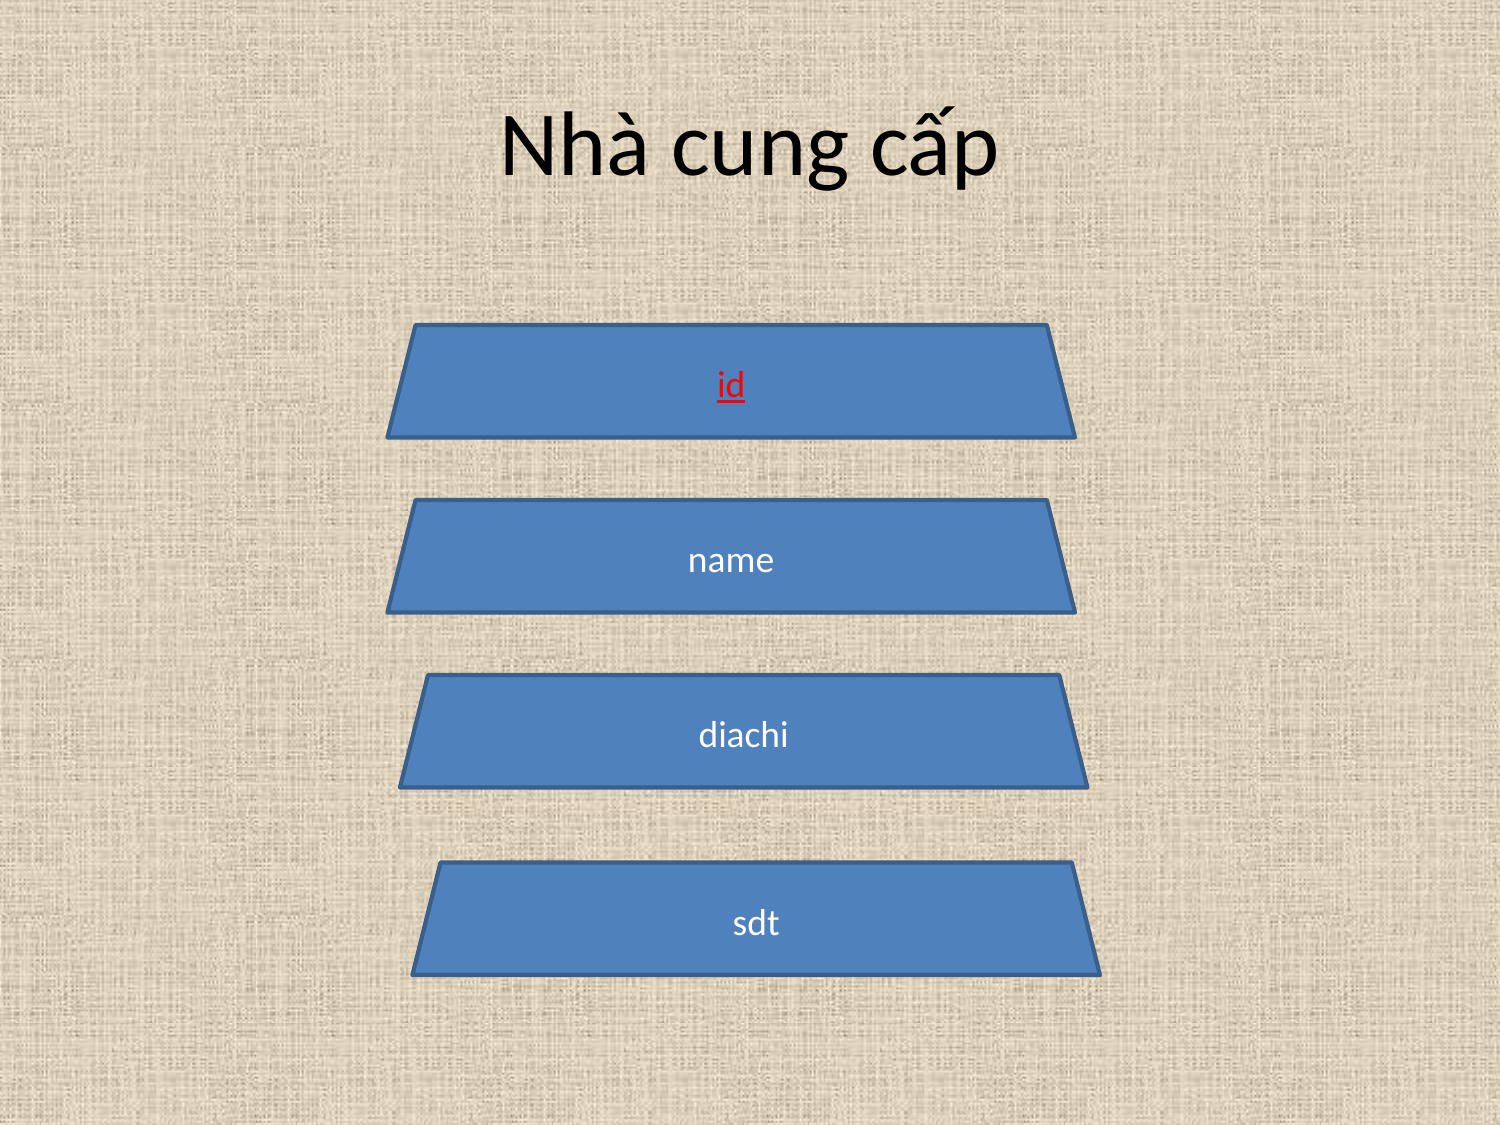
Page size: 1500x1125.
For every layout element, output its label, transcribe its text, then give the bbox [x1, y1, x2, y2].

picture [0, 0, 1500, 1125]
text_box name [385, 497, 1078, 615]
text_box sdt [410, 860, 1102, 978]
text_box diachi [397, 672, 1090, 790]
title Nhà cung cấp [75, 45, 1425, 233]
text_box id [385, 322, 1078, 440]
